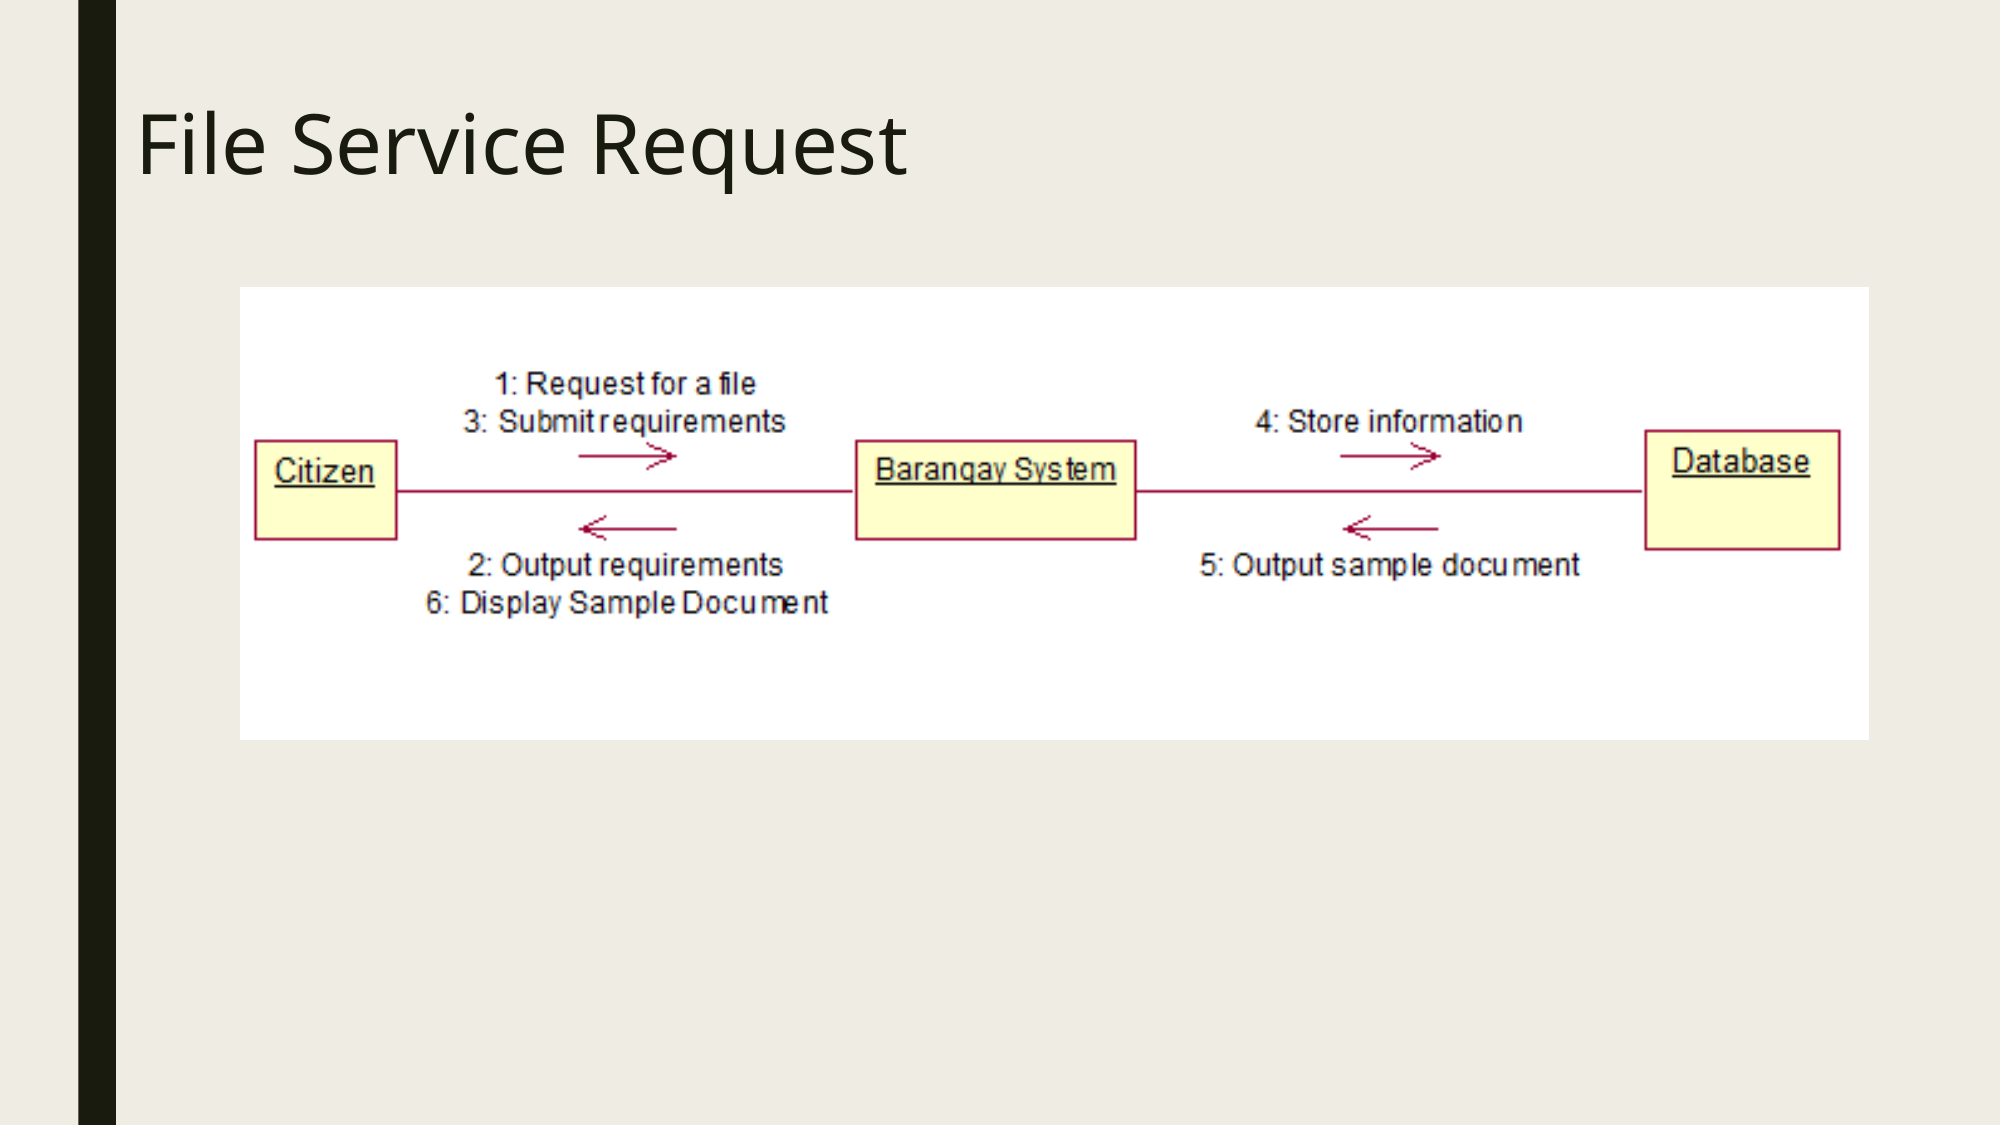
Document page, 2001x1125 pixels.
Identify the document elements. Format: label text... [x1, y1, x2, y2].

text_box File Service Request [120, 95, 931, 236]
picture [240, 287, 1869, 740]
